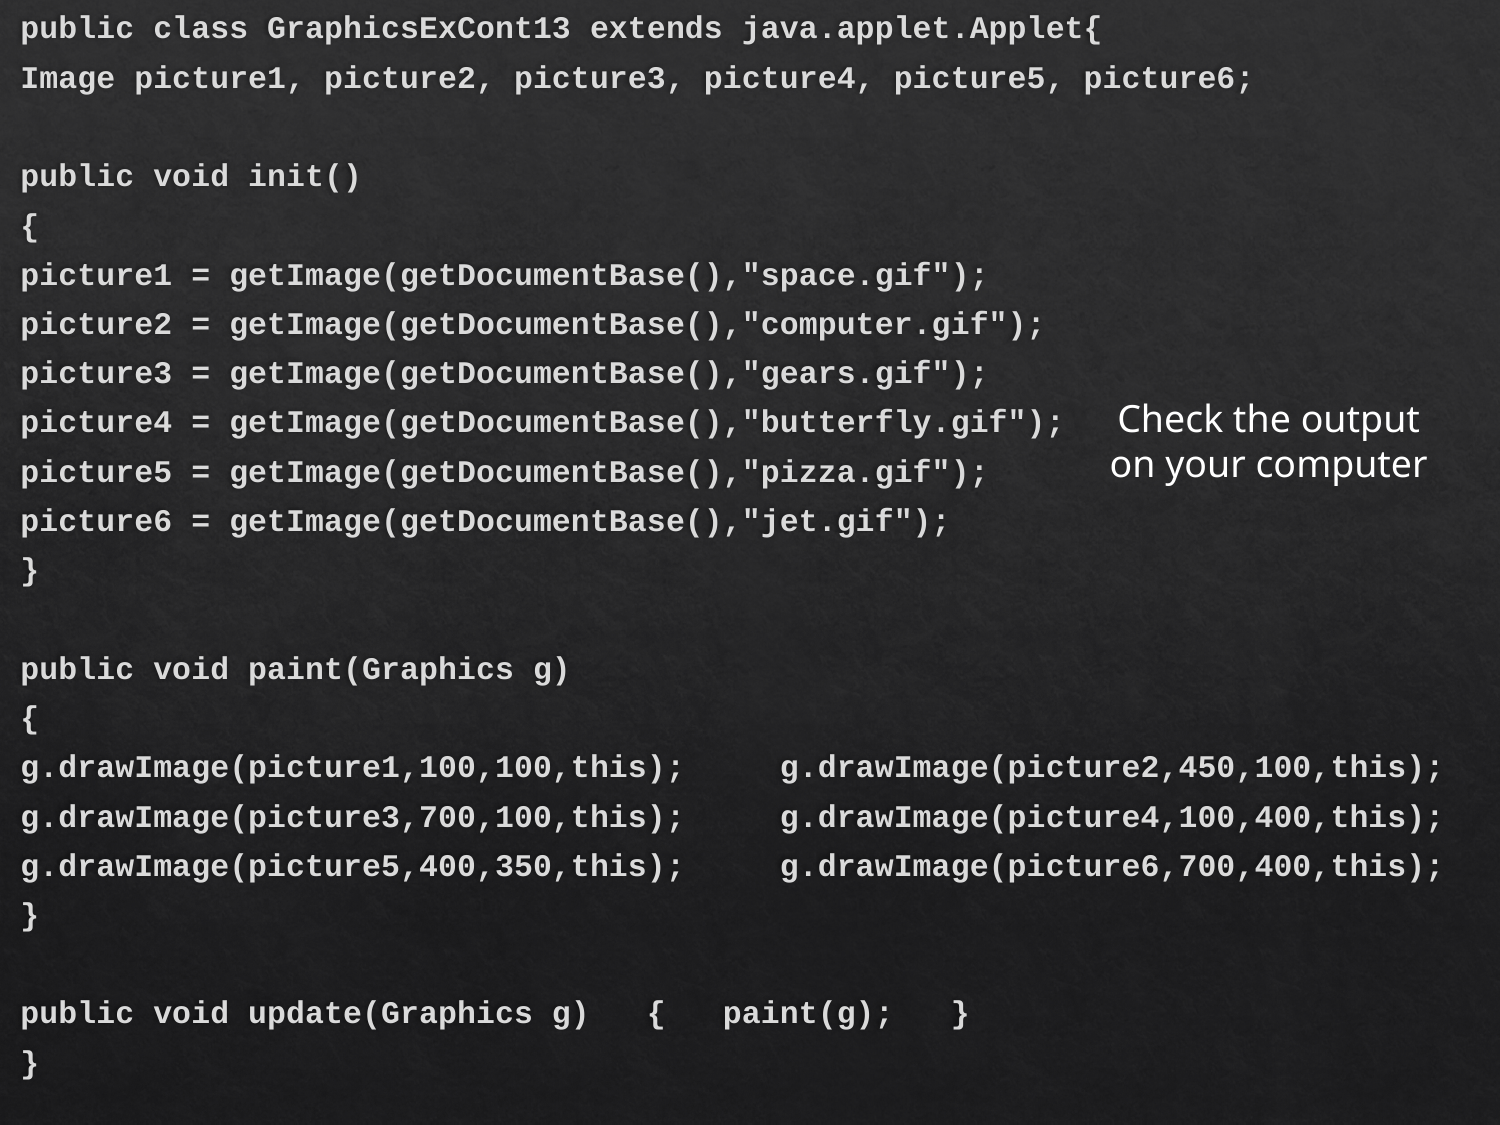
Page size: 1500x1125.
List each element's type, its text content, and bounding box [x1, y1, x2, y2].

text_box Check the output on your computer [1062, 387, 1475, 650]
list public class GraphicsExCont13 extends java.applet.Applet{ Image picture1, picture2, picture3, picture4, picture5, picture6; public void init() { picture1 = getImage(getDocumentBase(),"space.gif"); picture2 = getImage(getDocumentBase(),"computer.gif"); picture3 = getImage(getDocumentBase(),"gears.gif"); picture4 = getImage(getDocumentBase(),"butterfly.gif"); picture5 = getImage(getDocumentBase(),"pizza.gif"); picture6 = getImage(getDocumentBase(),"jet.gif"); } public void paint(Graphics g) { g.drawImage(picture1,100,100,this); g.drawImage(picture2,450,100,this); g.drawImage(picture3,700,100,this); g.drawImage(picture4,100,400,this); g.drawImage(picture5,400,350,this); g.drawImage(picture6,700,400,this); } public void update(Graphics g) { paint(g); } } [0, 0, 1500, 1125]
